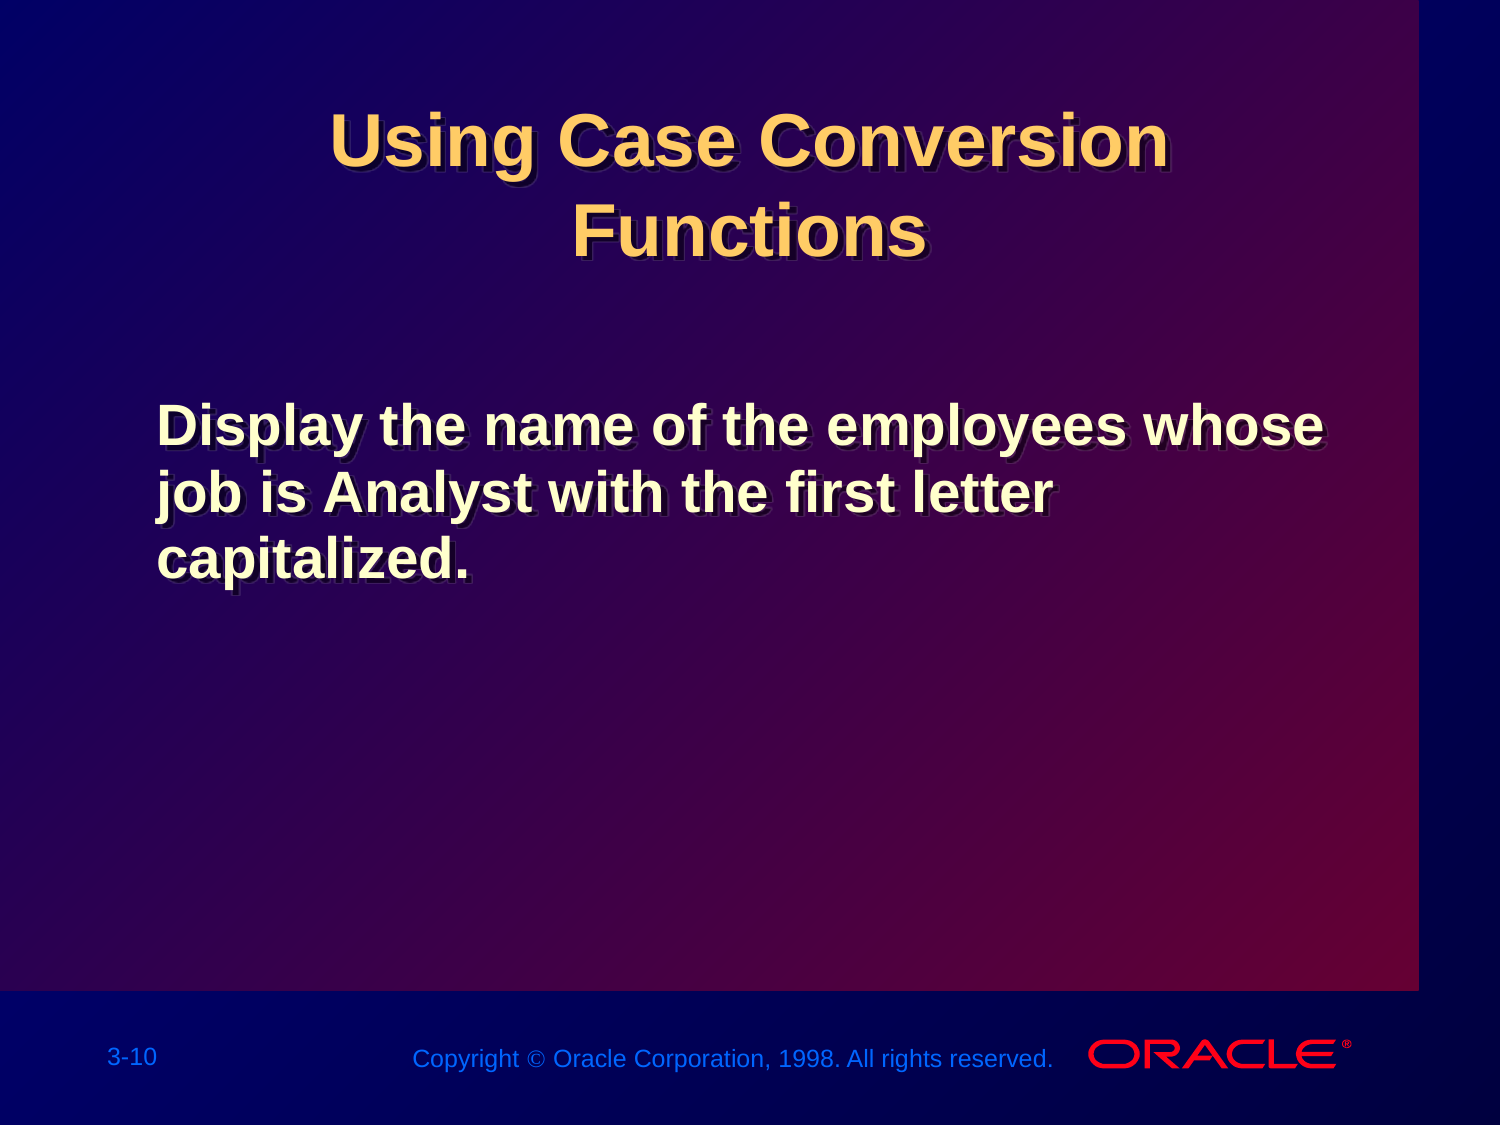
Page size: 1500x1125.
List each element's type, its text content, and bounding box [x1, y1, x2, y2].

title Using Case Conversion Functions [151, 83, 1349, 229]
list Display the name of the employees whose job is Analyst with the first letter capitalized. [141, 294, 1353, 604]
